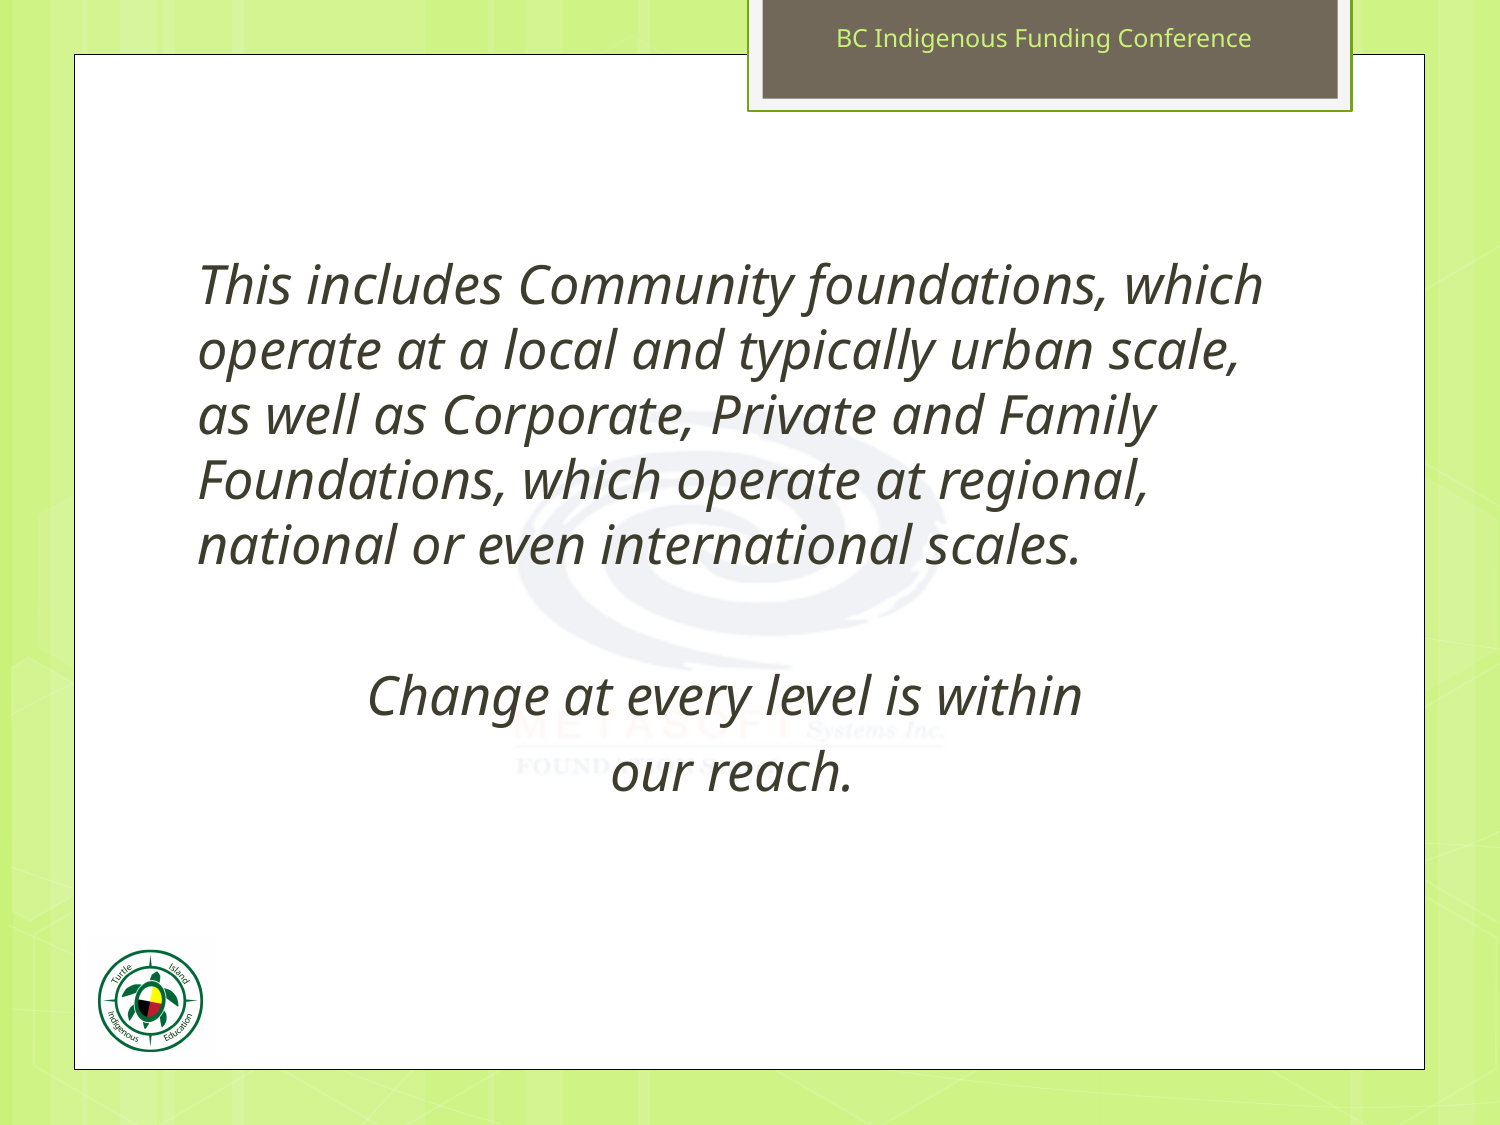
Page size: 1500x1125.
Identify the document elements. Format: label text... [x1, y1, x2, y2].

picture [86, 937, 216, 1063]
picture [501, 380, 966, 794]
text_box BC Indigenous Funding Conference [763, 15, 1339, 61]
list This includes Community foundations, which operate at a local and typically urban scale, as well as Corporate, Private and Family Foundations, which operate at regional, national or even international scales. Change at every level is within our reach. [171, 242, 1283, 863]
